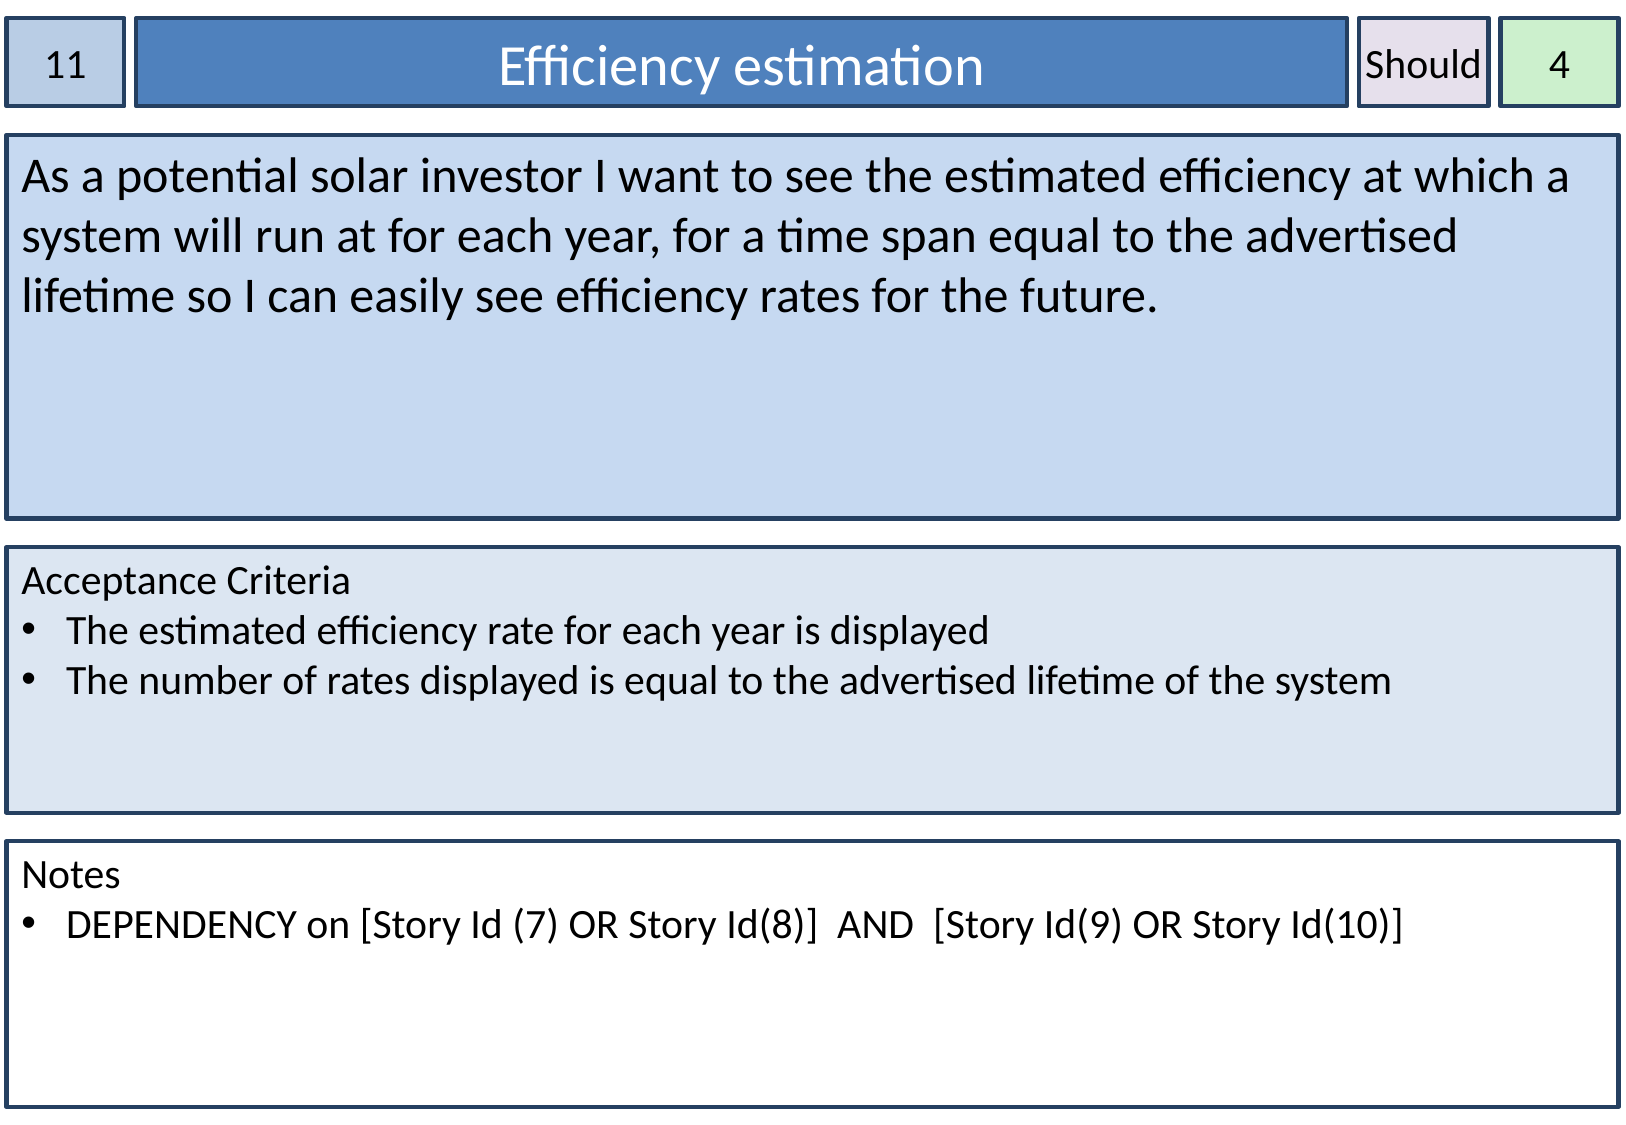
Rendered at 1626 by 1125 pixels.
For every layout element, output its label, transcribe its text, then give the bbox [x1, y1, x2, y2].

text_box As a potential solar investor I want to see the estimated efficiency at which a system will run at for each year, for a time span equal to the advertised lifetime so I can easily see efficiency rates for the future. [6, 134, 1619, 519]
text_box 4 [1500, 17, 1619, 107]
text_box Should [1358, 17, 1489, 107]
text_box Acceptance Criteria The estimated efficiency rate for each year is displayed The number of rates displayed is equal to the advertised lifetime of the system [6, 547, 1619, 813]
text_box 11 [6, 17, 125, 107]
text_box Efficiency estimation [136, 17, 1347, 107]
text_box Notes DEPENDENCY on [Story Id (7) OR Story Id(8)] AND [Story Id(9) OR Story Id(10)] [6, 841, 1619, 1107]
